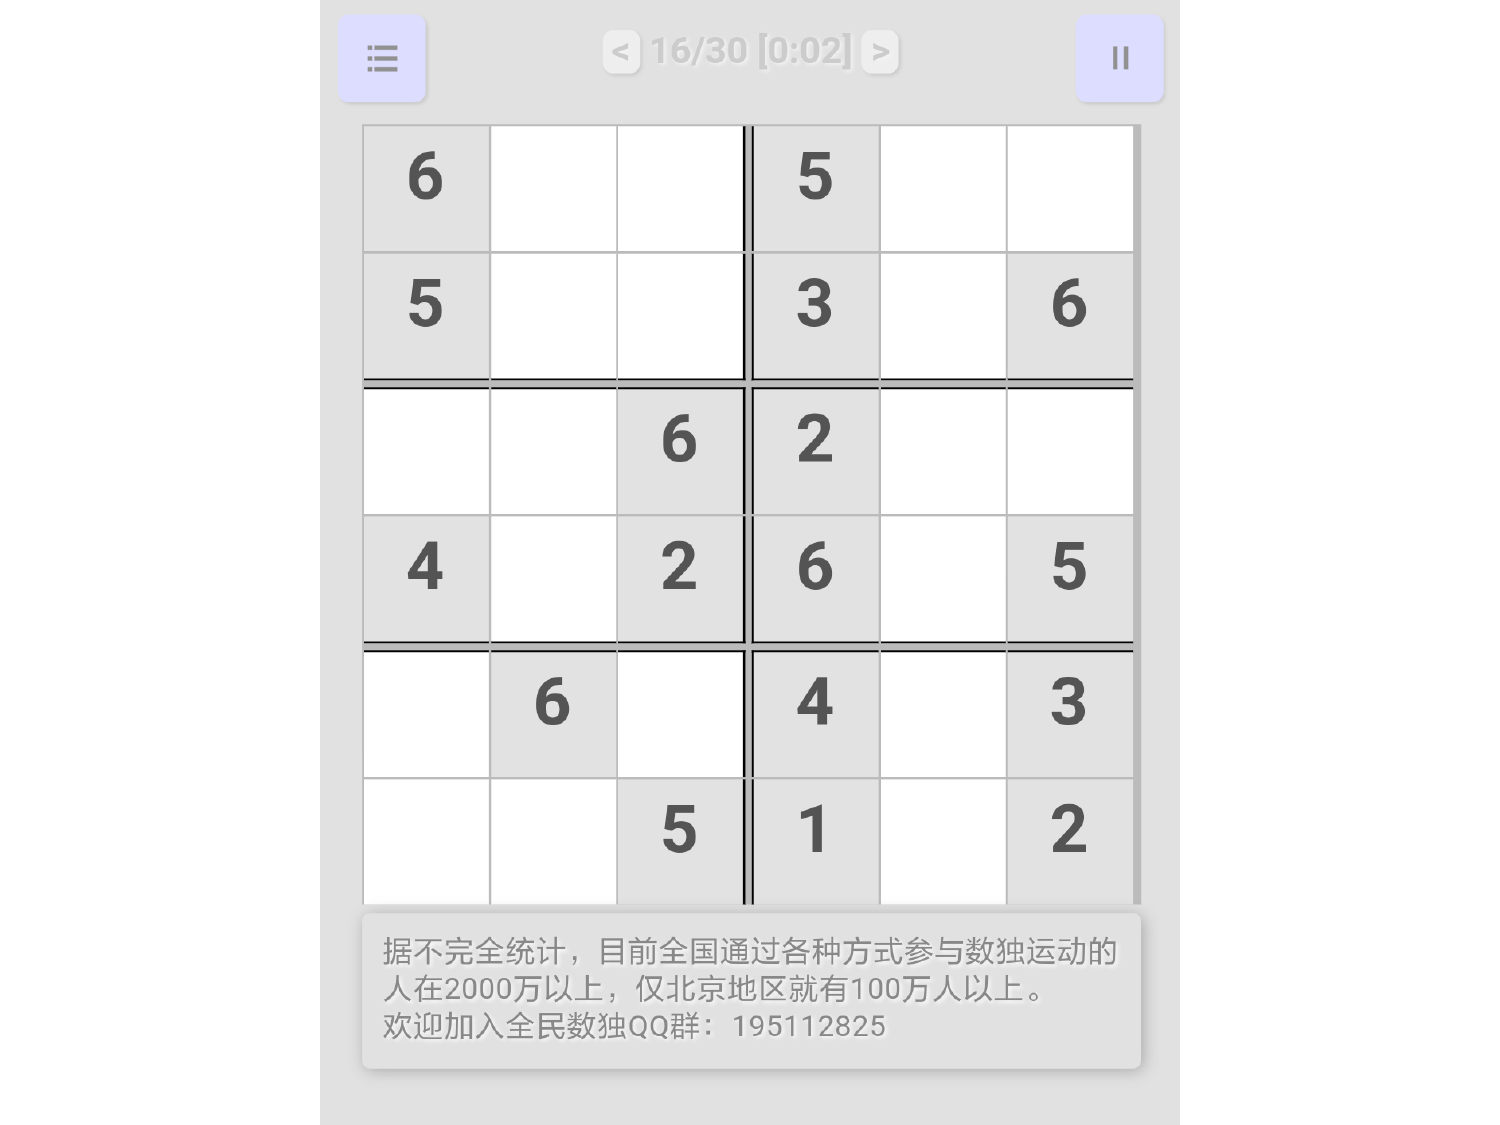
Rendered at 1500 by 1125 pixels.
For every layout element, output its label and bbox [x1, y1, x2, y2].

picture [319, 0, 1181, 1125]
